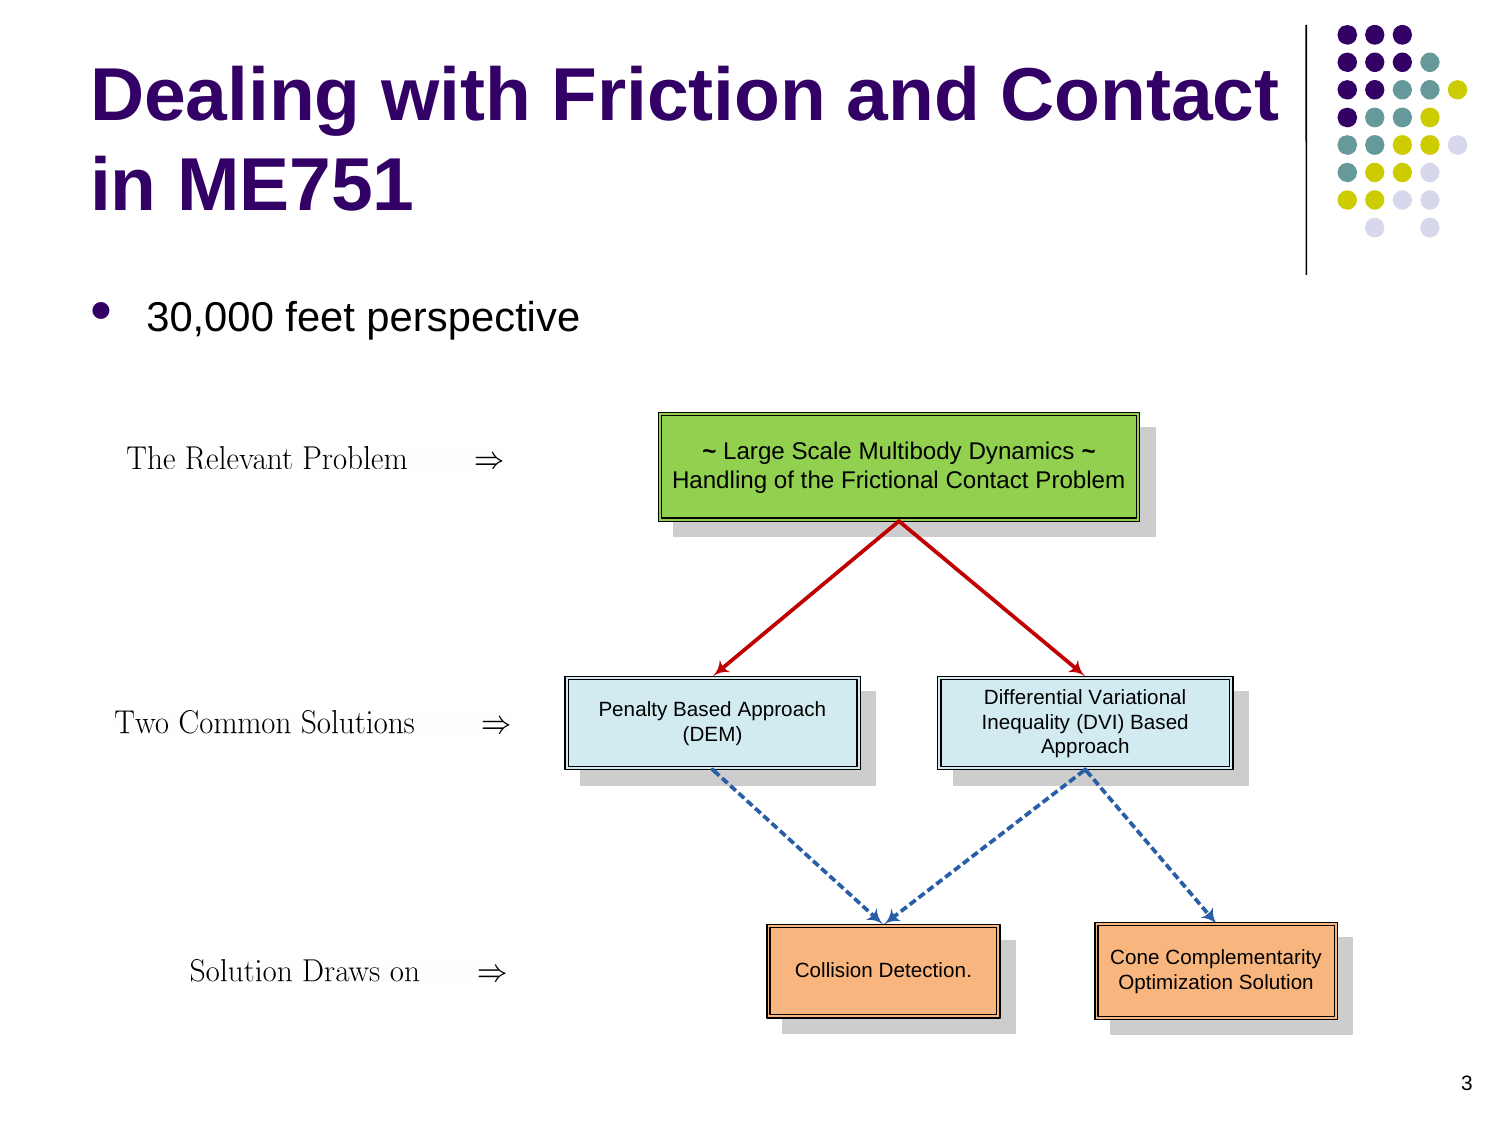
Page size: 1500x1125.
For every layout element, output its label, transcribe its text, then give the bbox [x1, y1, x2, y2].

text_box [112, 409, 1356, 1038]
list 30,000 feet perspective [74, 281, 1426, 1006]
title Dealing with Friction and Contact in ME751 [74, 19, 1313, 233]
slide_number 3 [1362, 1062, 1488, 1113]
